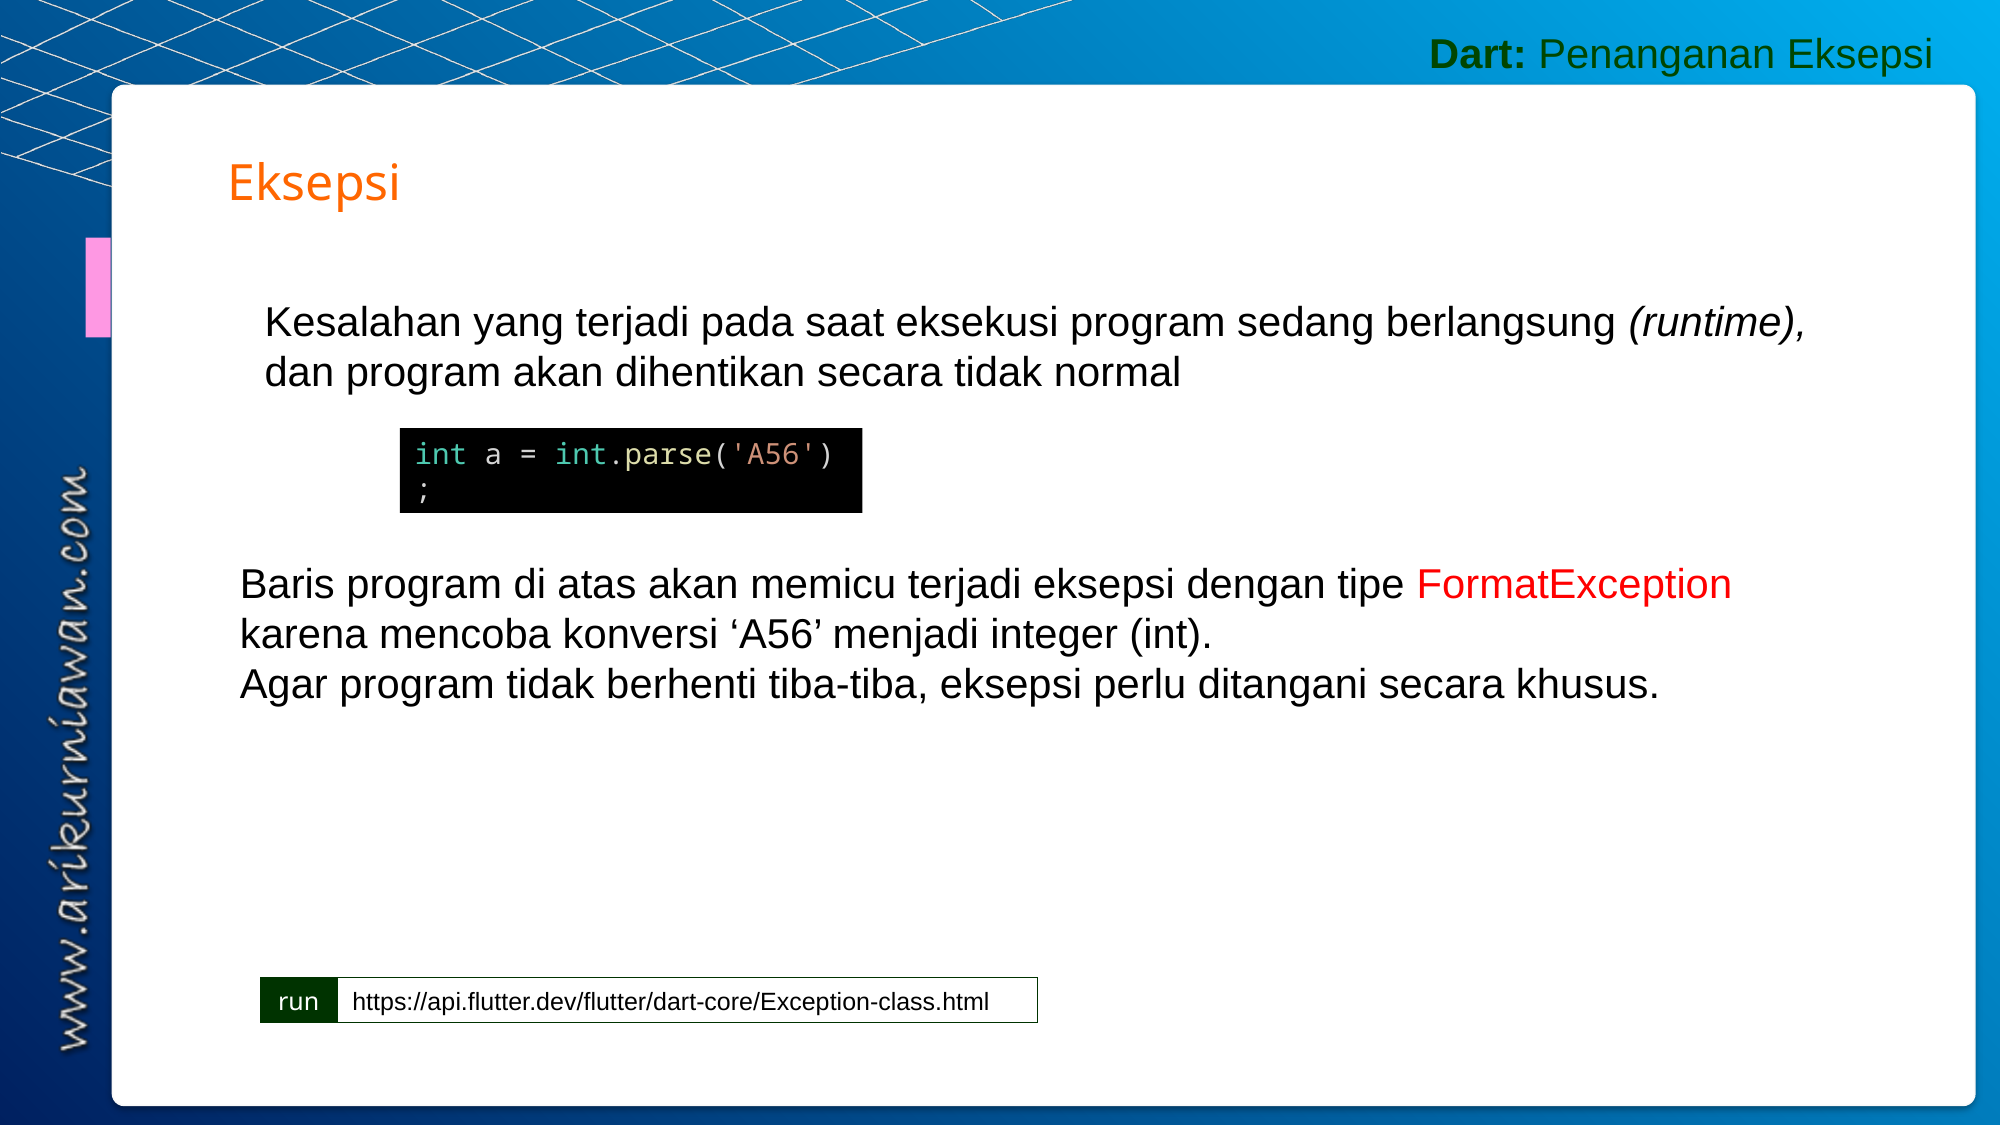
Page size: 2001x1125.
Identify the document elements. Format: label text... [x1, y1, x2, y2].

text_box Baris program di atas akan memicu terjadi eksepsi dengan tipe FormatException karena mencoba konversi ‘A56’ menjadi integer (int). Agar program tidak berhenti tiba-tiba, eksepsi perlu ditangani secara khusus. [224, 549, 1800, 715]
text_box Kesalahan yang terjadi pada saat eksekusi program sedang berlangsung (runtime), dan program akan dihentikan secara tidak normal [249, 287, 1825, 403]
text_box Dart: Penanganan Eksepsi [1093, 10, 1949, 84]
text_box Eksepsi [212, 143, 1580, 219]
text_box run [260, 977, 337, 1023]
text_box int a = int.parse('A56'); [399, 428, 863, 513]
picture [43, 437, 100, 1069]
text_box https://api.flutter.dev/flutter/dart-core/Exception-class.html [337, 977, 1038, 1023]
picture [2, 0, 836, 240]
